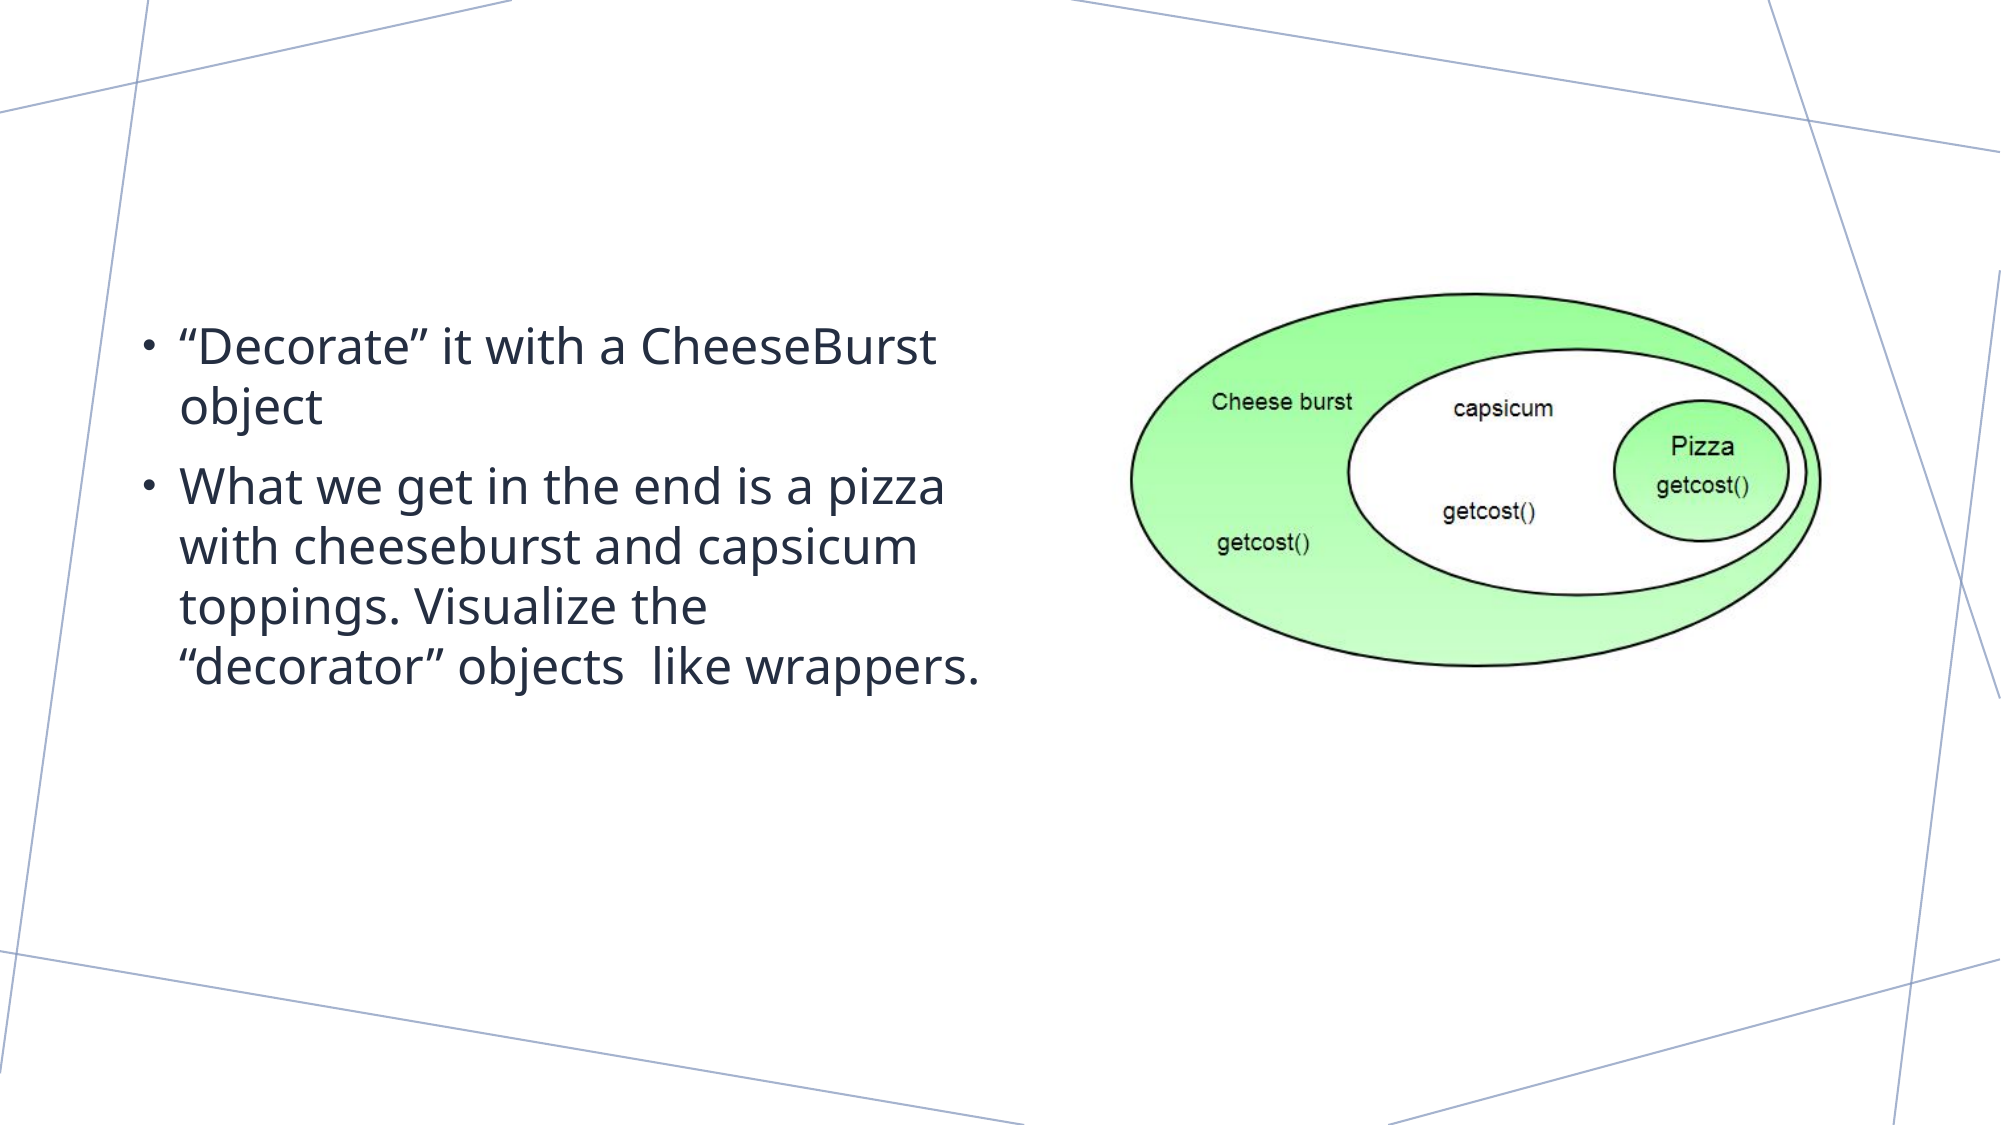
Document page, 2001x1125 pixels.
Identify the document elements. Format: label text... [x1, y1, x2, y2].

list “Decorate” it with a CheeseBurst object What we get in the end is a pizza with cheeseburst and capsicum toppings. Visualize the “decorator” objects like wrappers. [127, 306, 1000, 1005]
text_box [143, 593, 1017, 767]
picture [1092, 276, 1857, 696]
